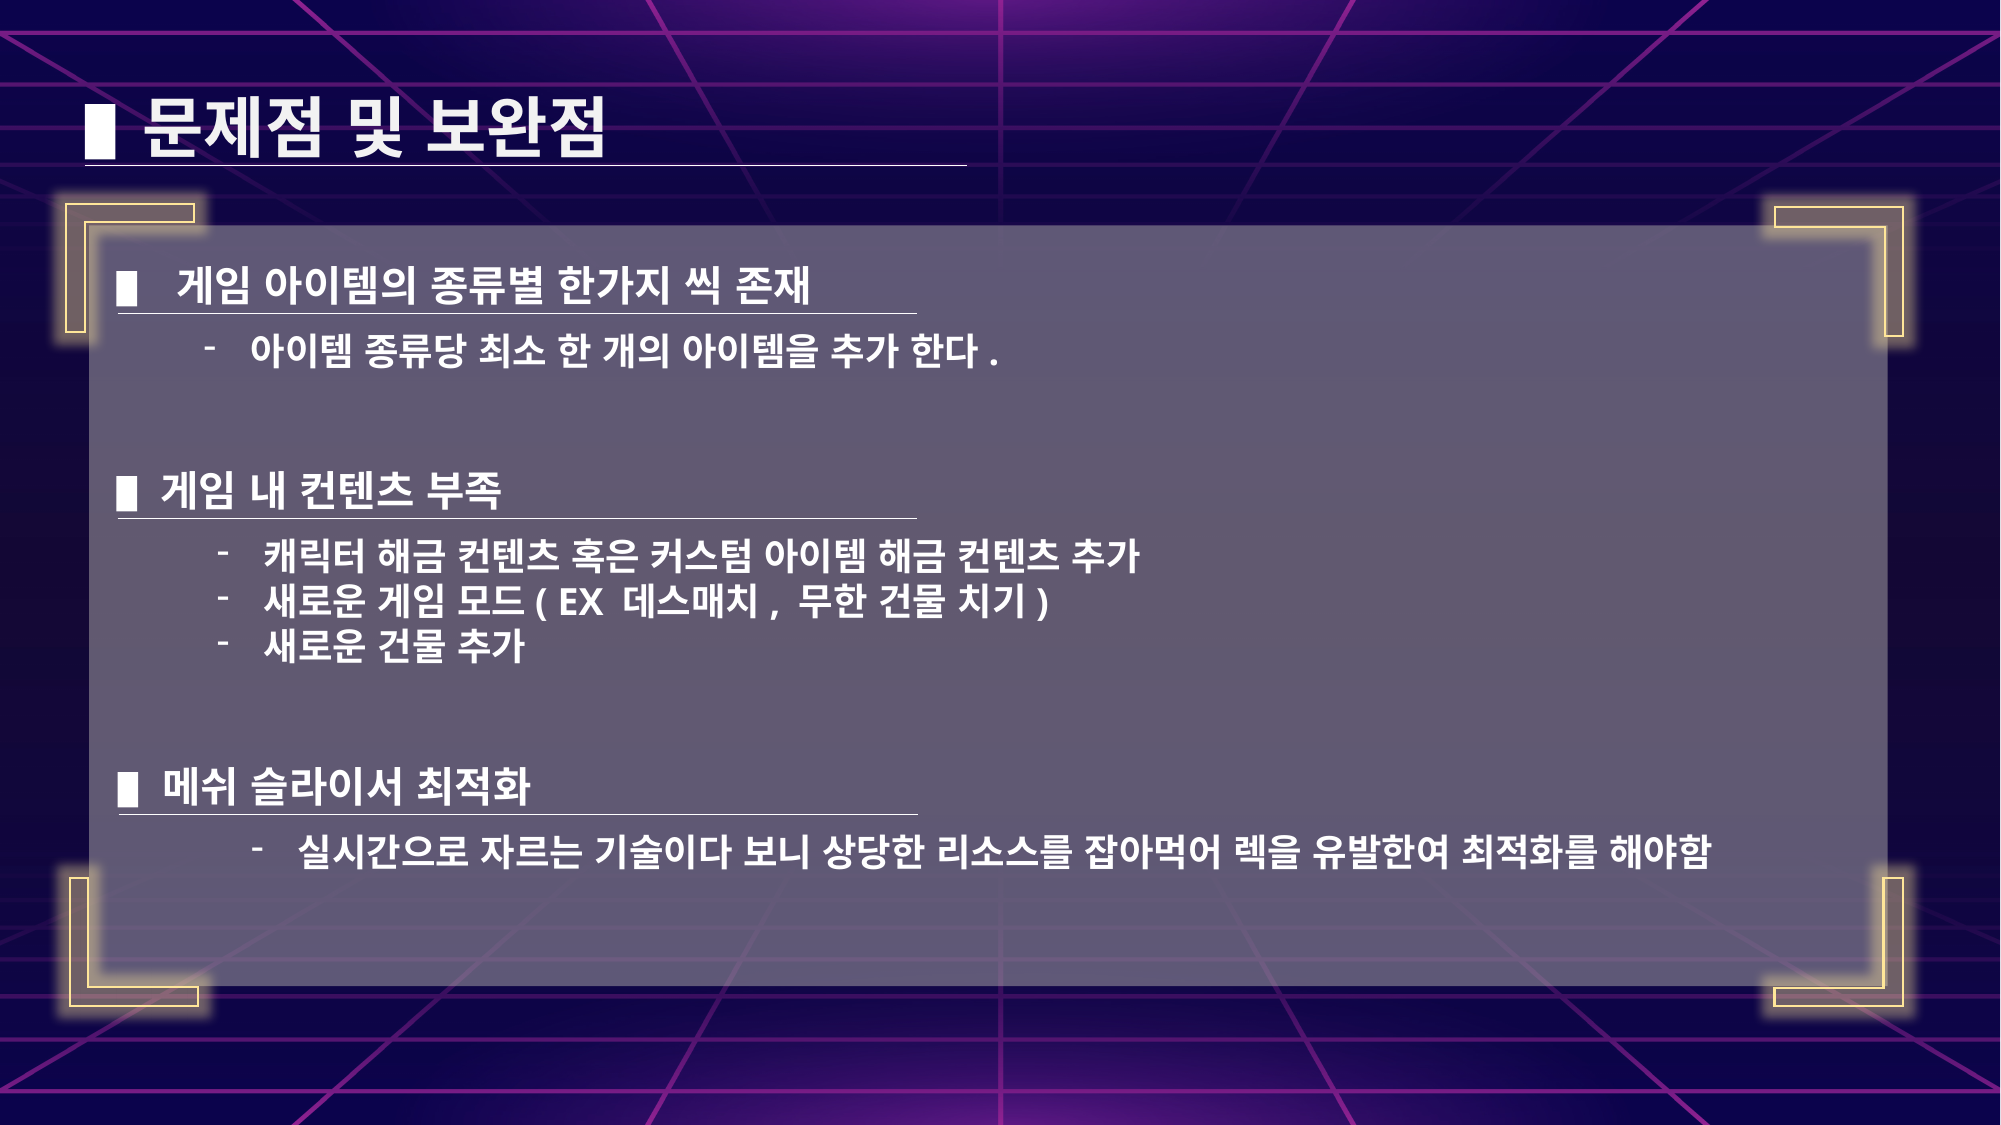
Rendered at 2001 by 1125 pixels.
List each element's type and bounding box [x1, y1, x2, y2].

text_box [84, 78, 968, 174]
text_box [66, 204, 1903, 1006]
picture [0, 0, 2001, 1125]
